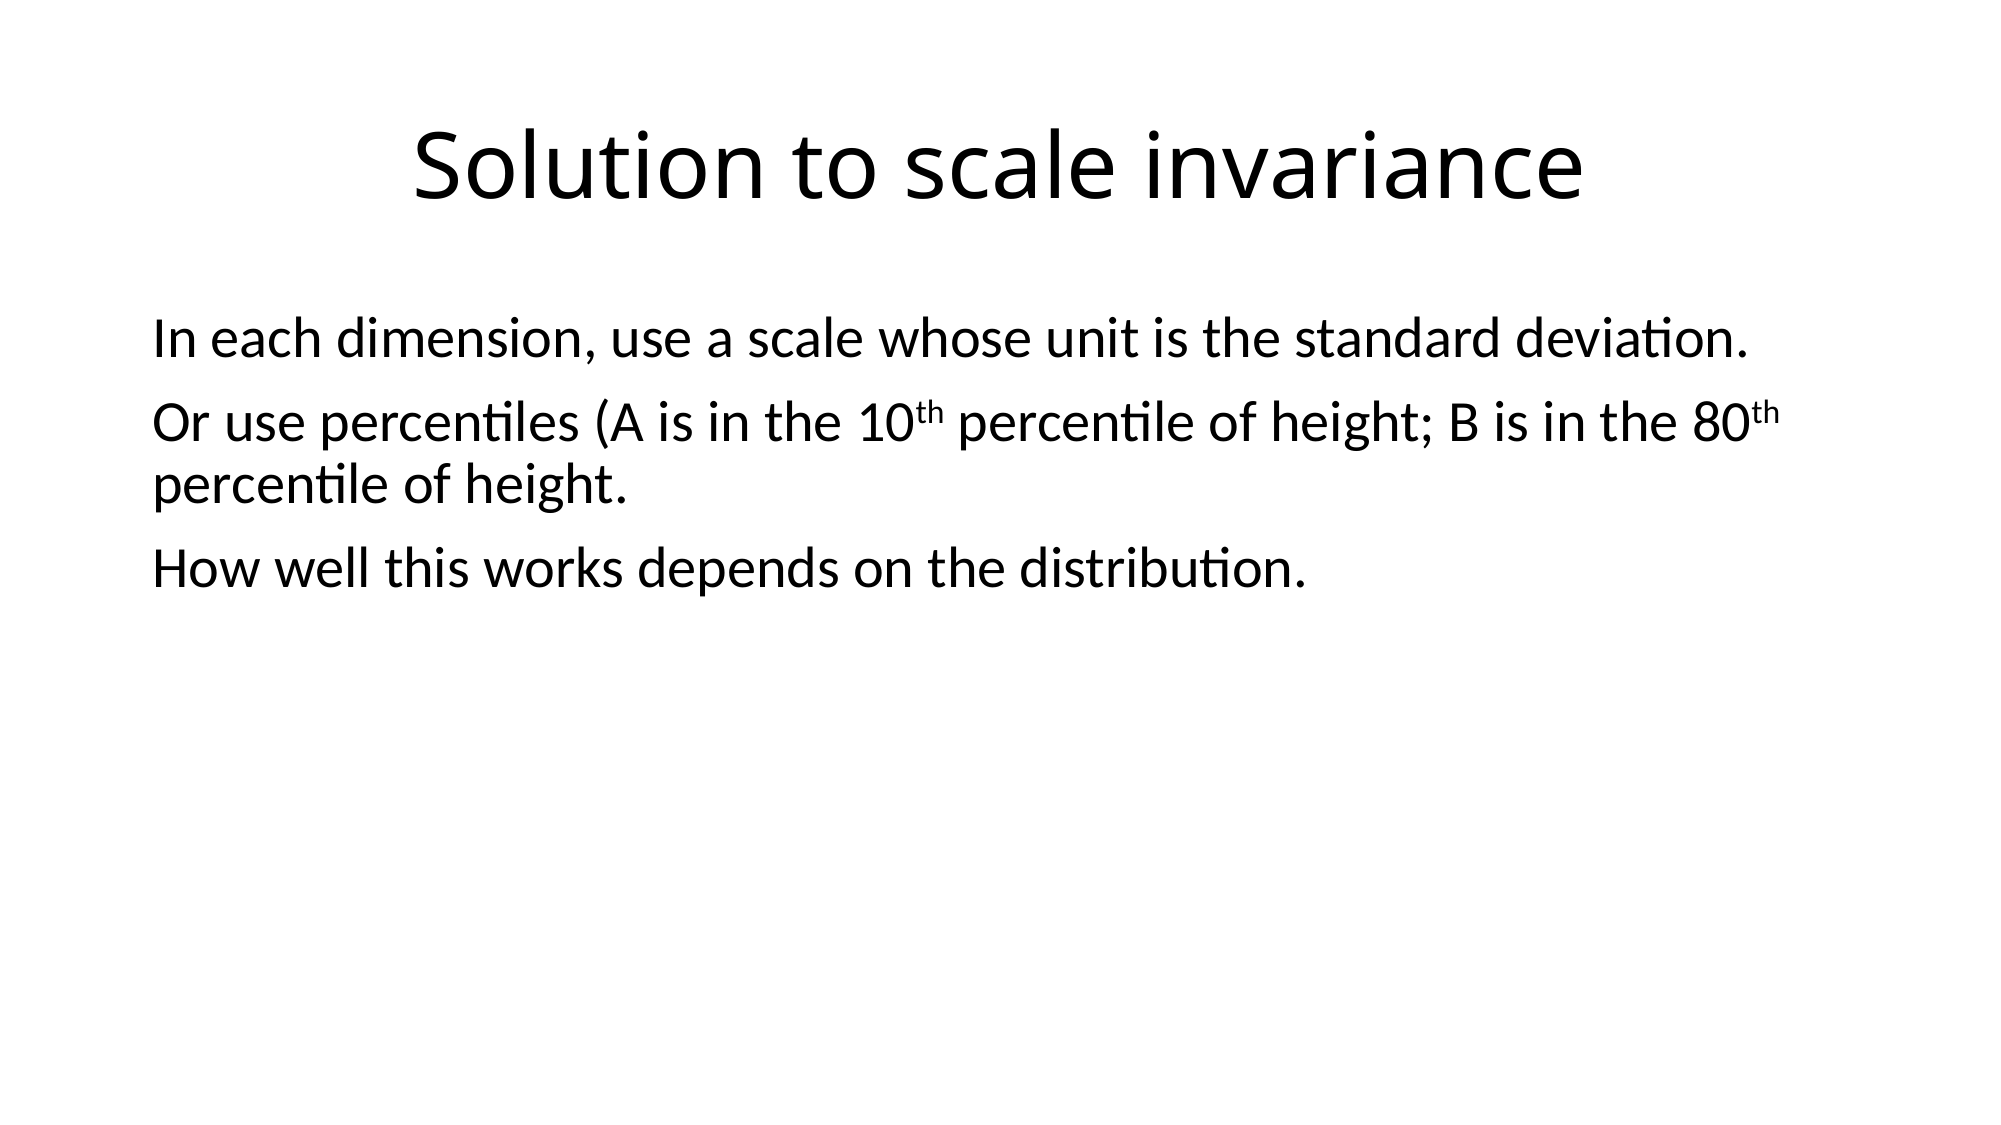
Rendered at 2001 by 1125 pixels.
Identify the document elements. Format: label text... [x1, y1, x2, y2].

list In each dimension, use a scale whose unit is the standard deviation. Or use percentiles (A is in the 10th percentile of height; B is in the 80th percentile of height. How well this works depends on the distribution. [137, 299, 1863, 1014]
title Solution to scale invariance [137, 59, 1863, 278]
